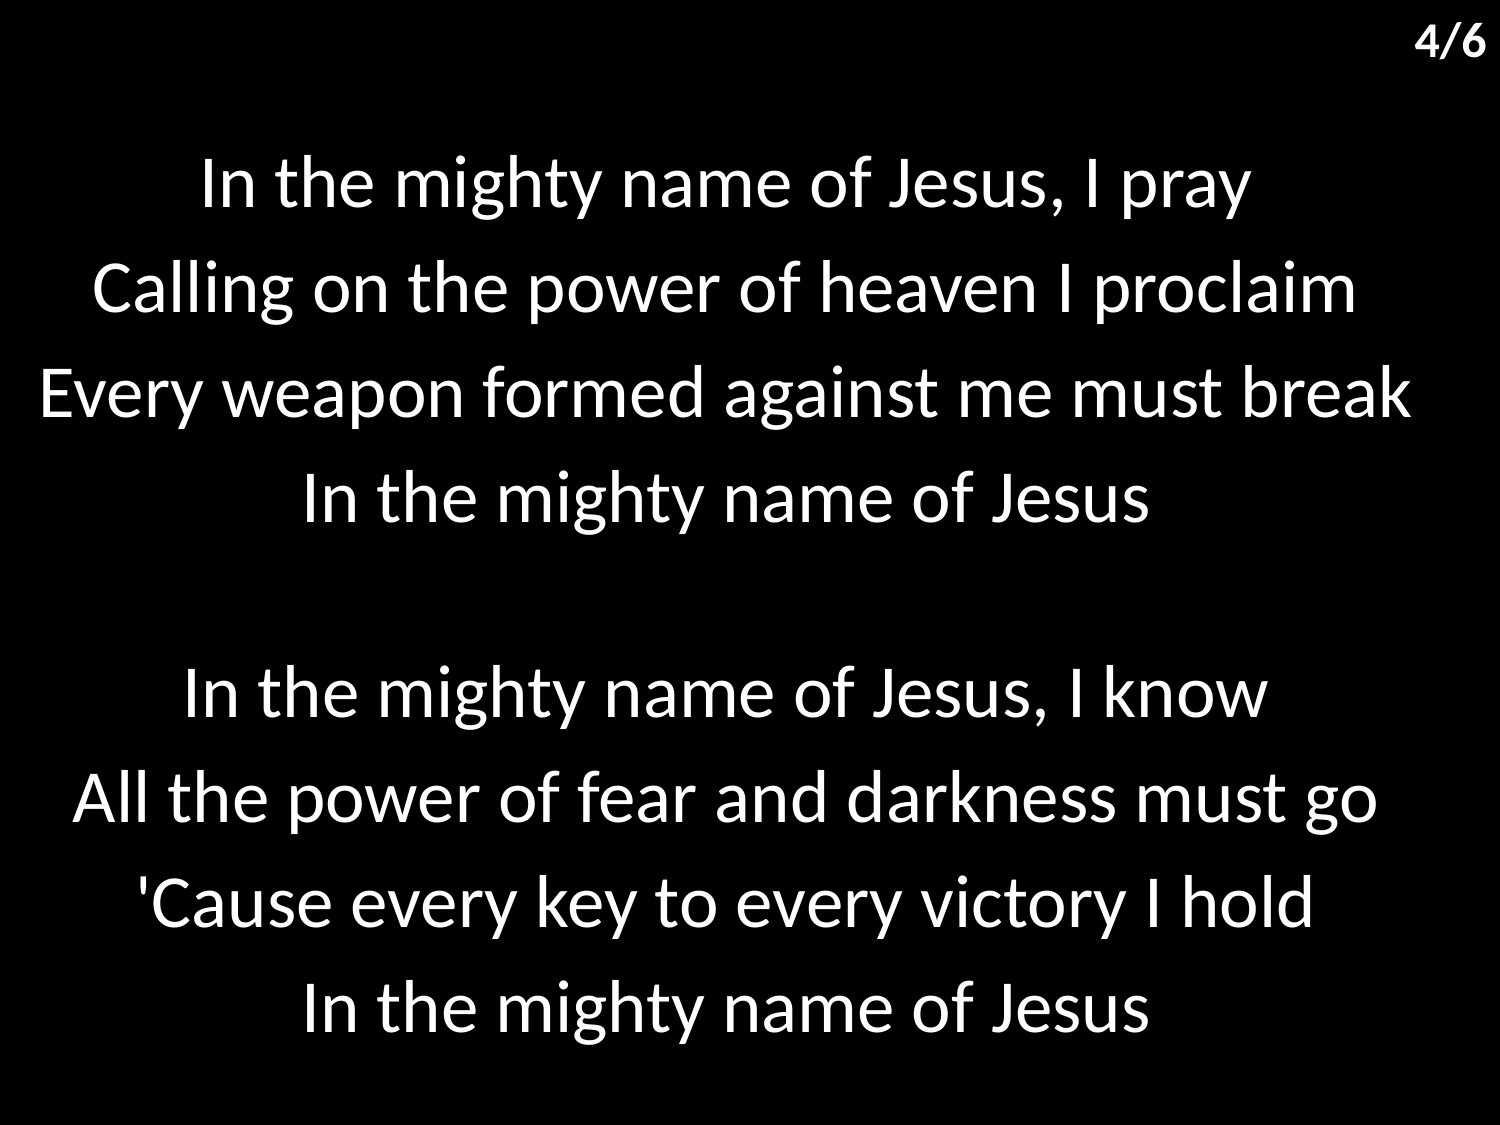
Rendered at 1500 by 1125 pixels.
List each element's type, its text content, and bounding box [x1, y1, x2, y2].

subtitle In the mighty name of Jesus, I pray Calling on the power of heaven I proclaim Every weapon formed against me must break In the mighty name of Jesus In the mighty name of Jesus, I know All the power of fear and darkness must go 'Cause every key to every victory I hold In the mighty name of Jesus [17, 125, 1436, 1125]
text_box 4/6 [1399, 0, 1500, 75]
